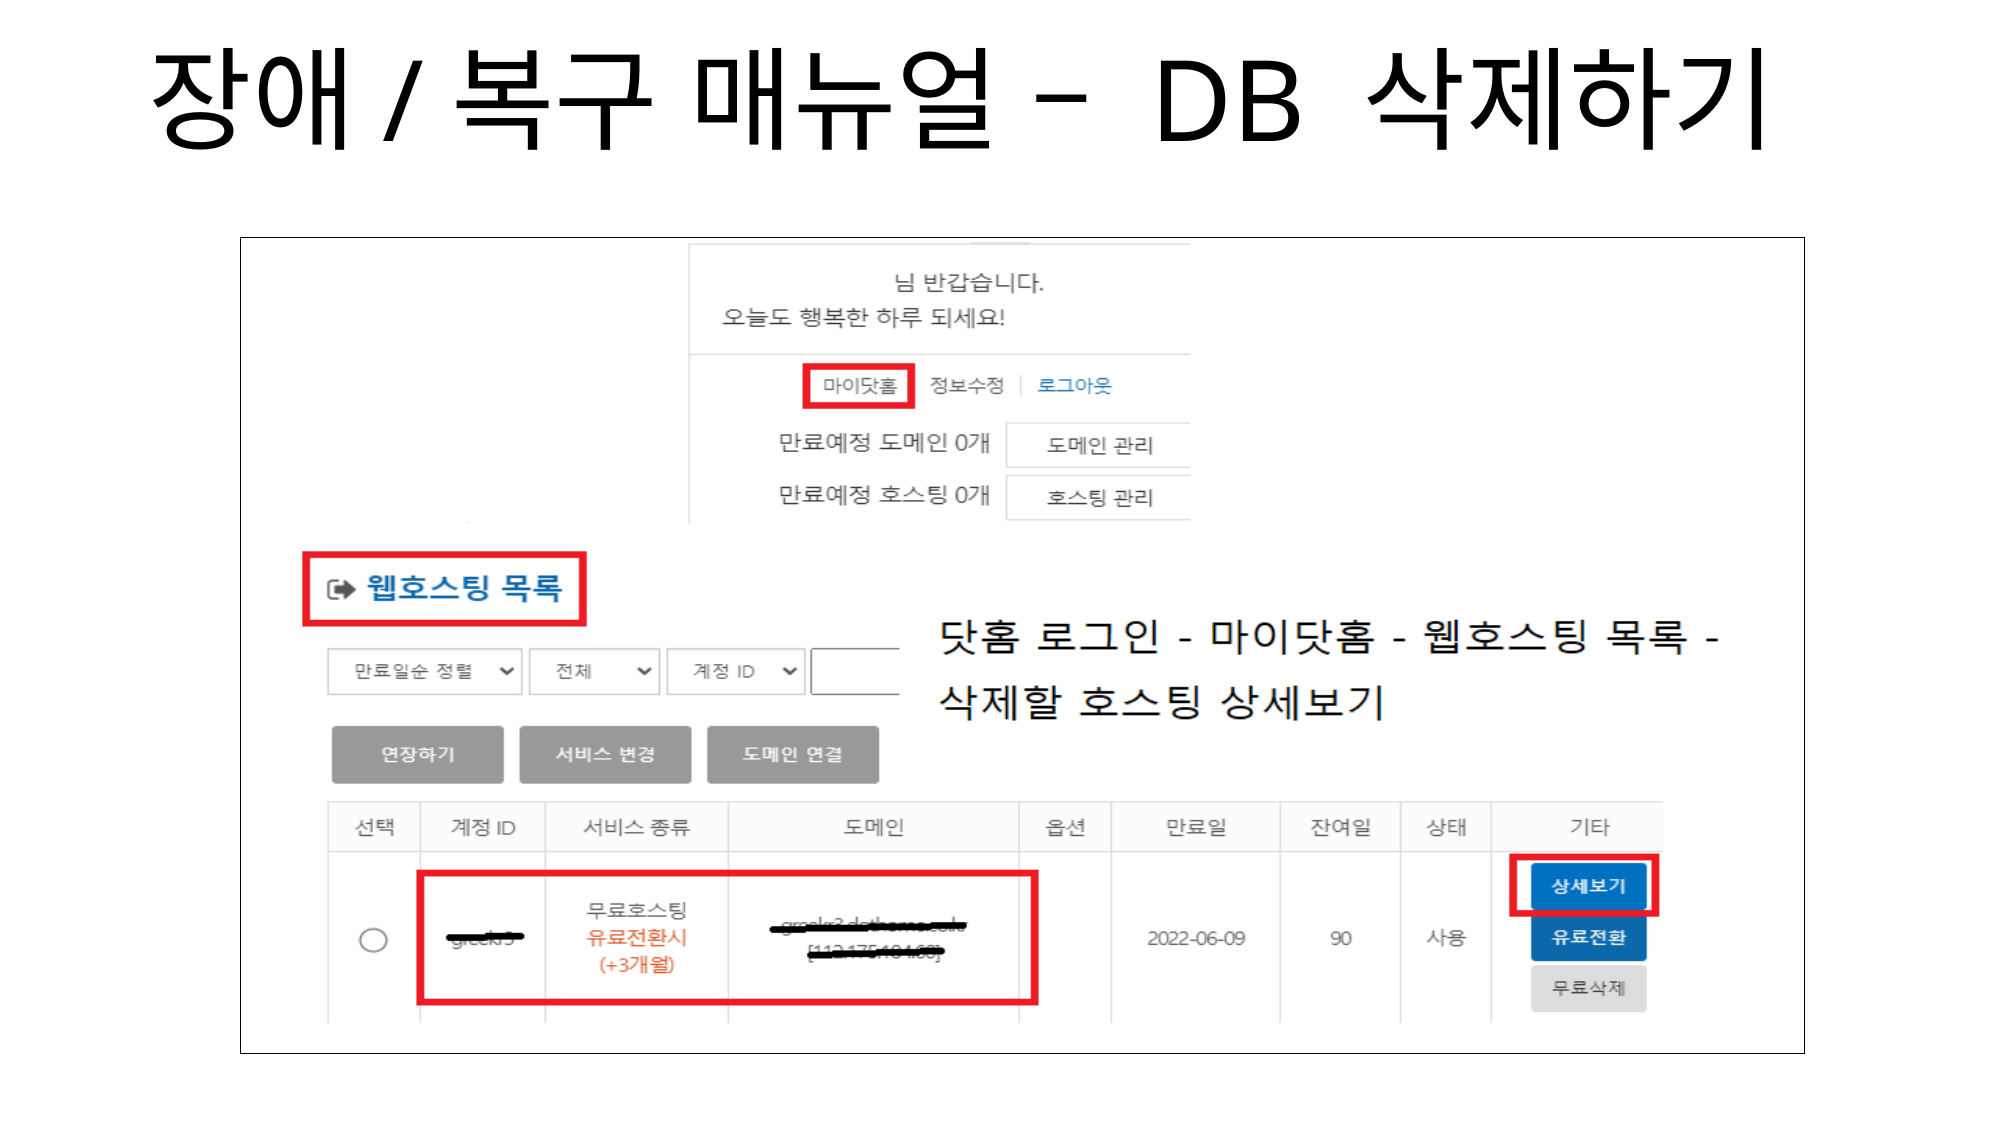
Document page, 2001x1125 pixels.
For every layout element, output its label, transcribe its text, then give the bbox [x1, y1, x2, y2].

picture [240, 237, 1805, 1054]
text_box 장애/복구 매뉴얼 – DB 삭제하기 [120, 21, 1805, 172]
